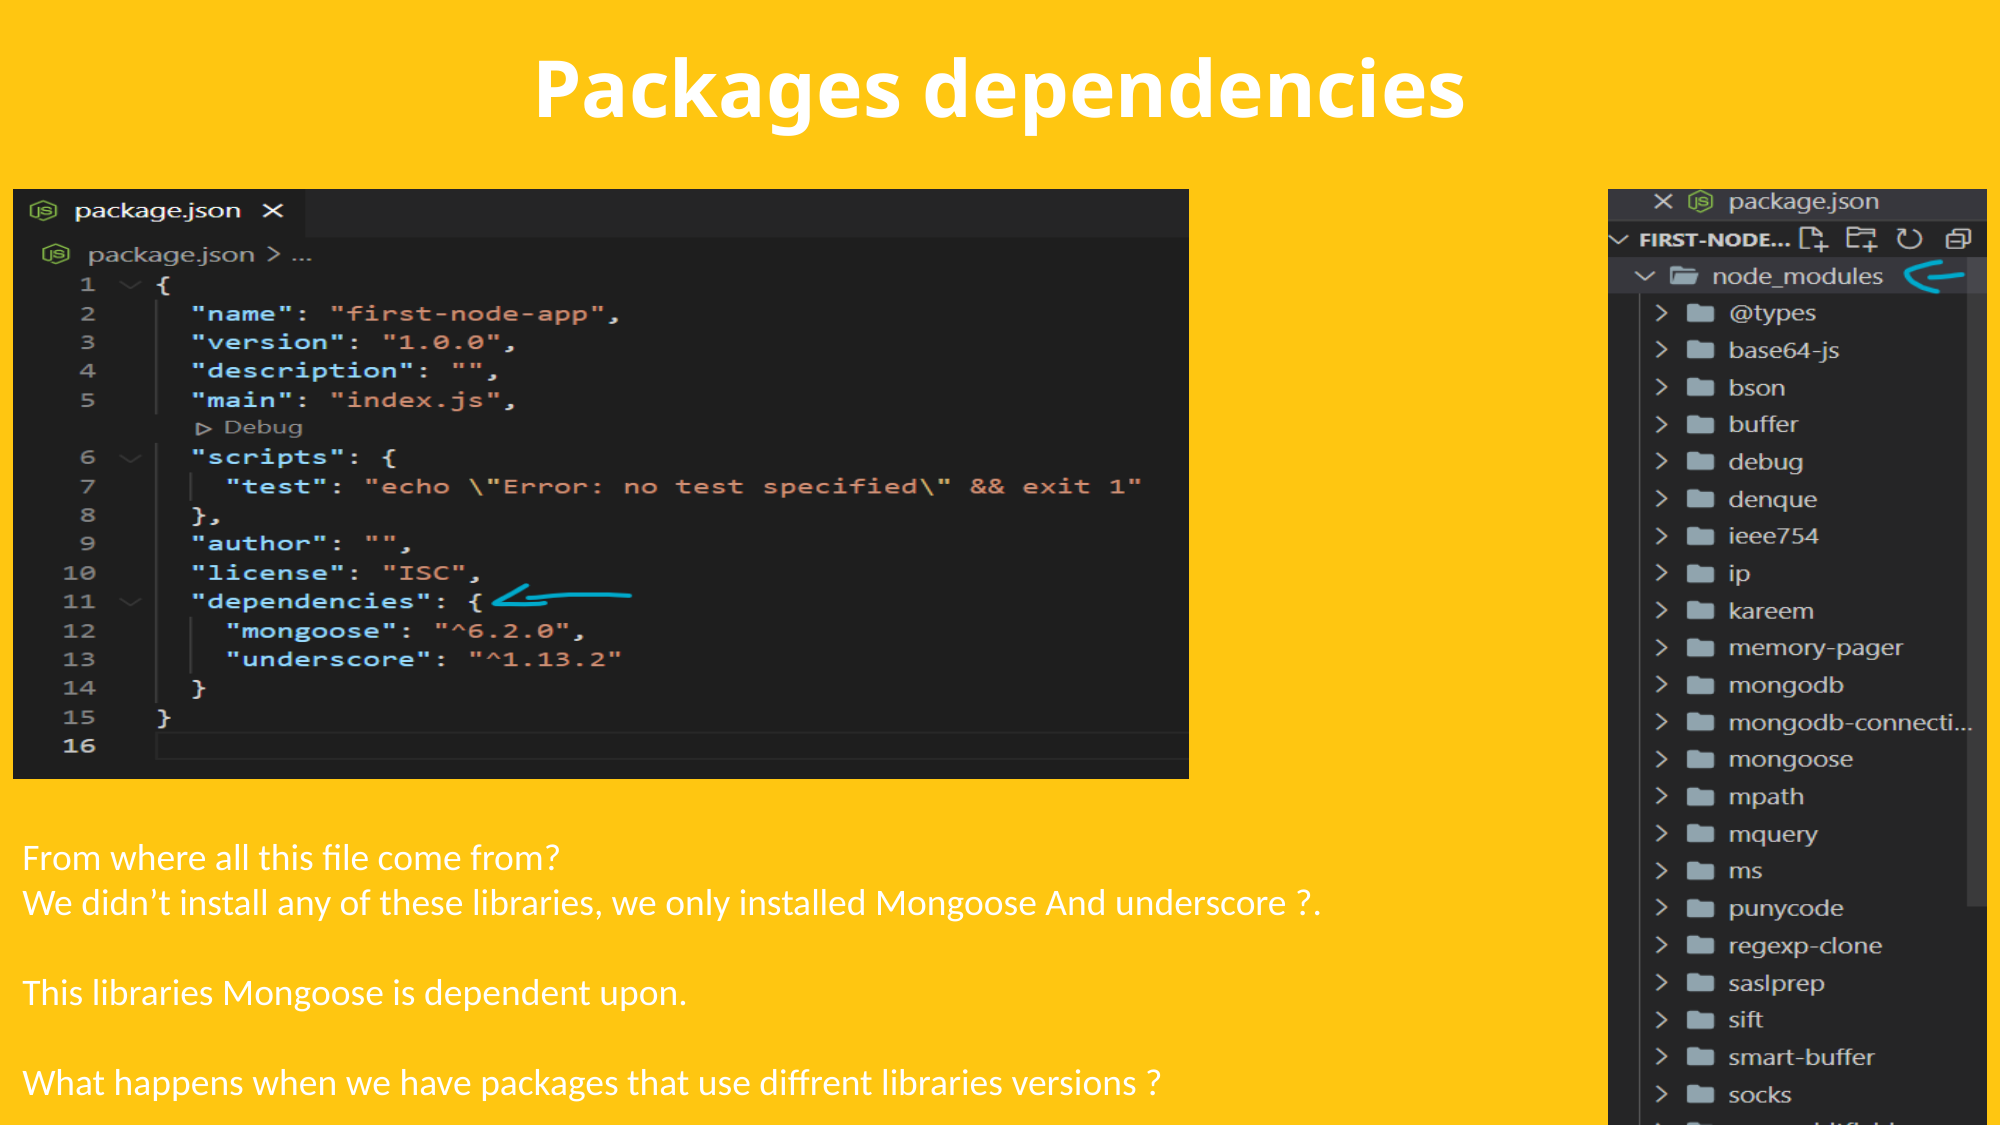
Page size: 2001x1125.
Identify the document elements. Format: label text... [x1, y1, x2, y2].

title Packages dependencies [137, 41, 1863, 143]
picture [13, 189, 1189, 779]
text_box From where all this file come from? We didn’t install any of these libraries, we only installed Mongoose And underscore ?. This libraries Mongoose is dependent upon. What happens when we have packages that use diffrent libraries versions ? [7, 825, 1339, 1125]
picture [1607, 189, 1987, 1125]
